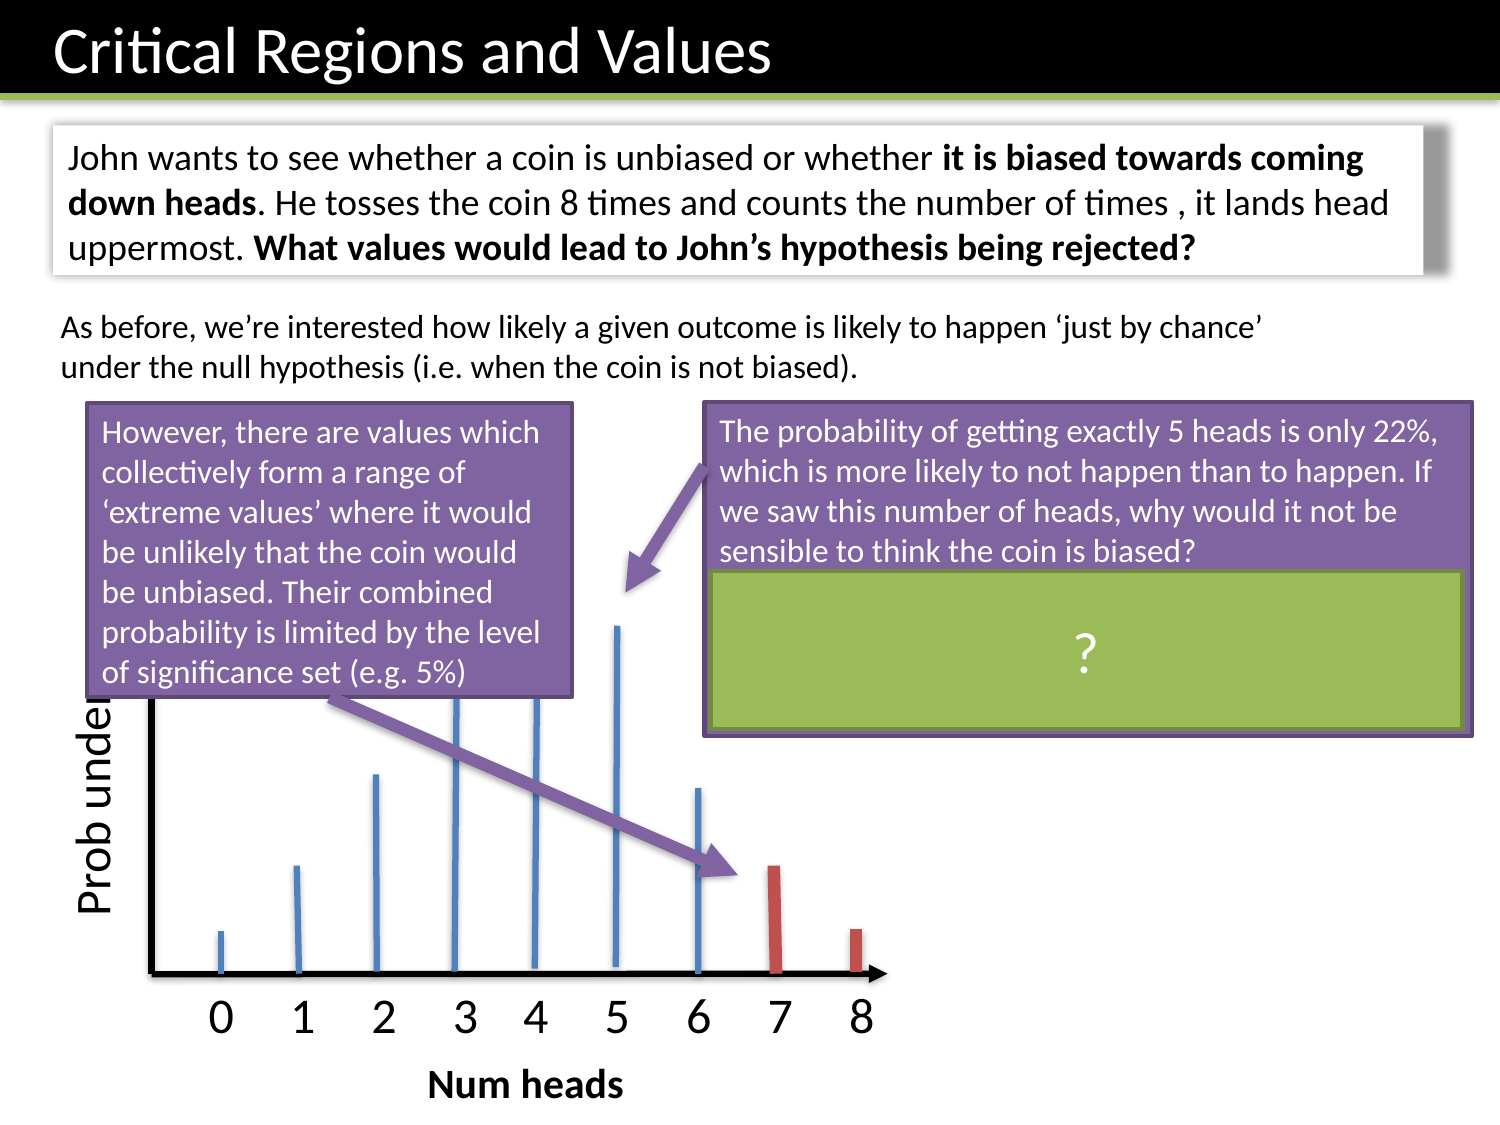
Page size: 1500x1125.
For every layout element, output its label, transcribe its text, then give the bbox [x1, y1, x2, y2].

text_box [0, 0, 1500, 99]
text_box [737, 401, 1473, 741]
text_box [52, 455, 932, 1116]
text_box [86, 402, 739, 876]
text_box As before, we’re interested how likely a given outcome is likely to happen ‘just by chance’ under the null hypothesis (i.e. when the coin is not biased). [45, 297, 1348, 393]
